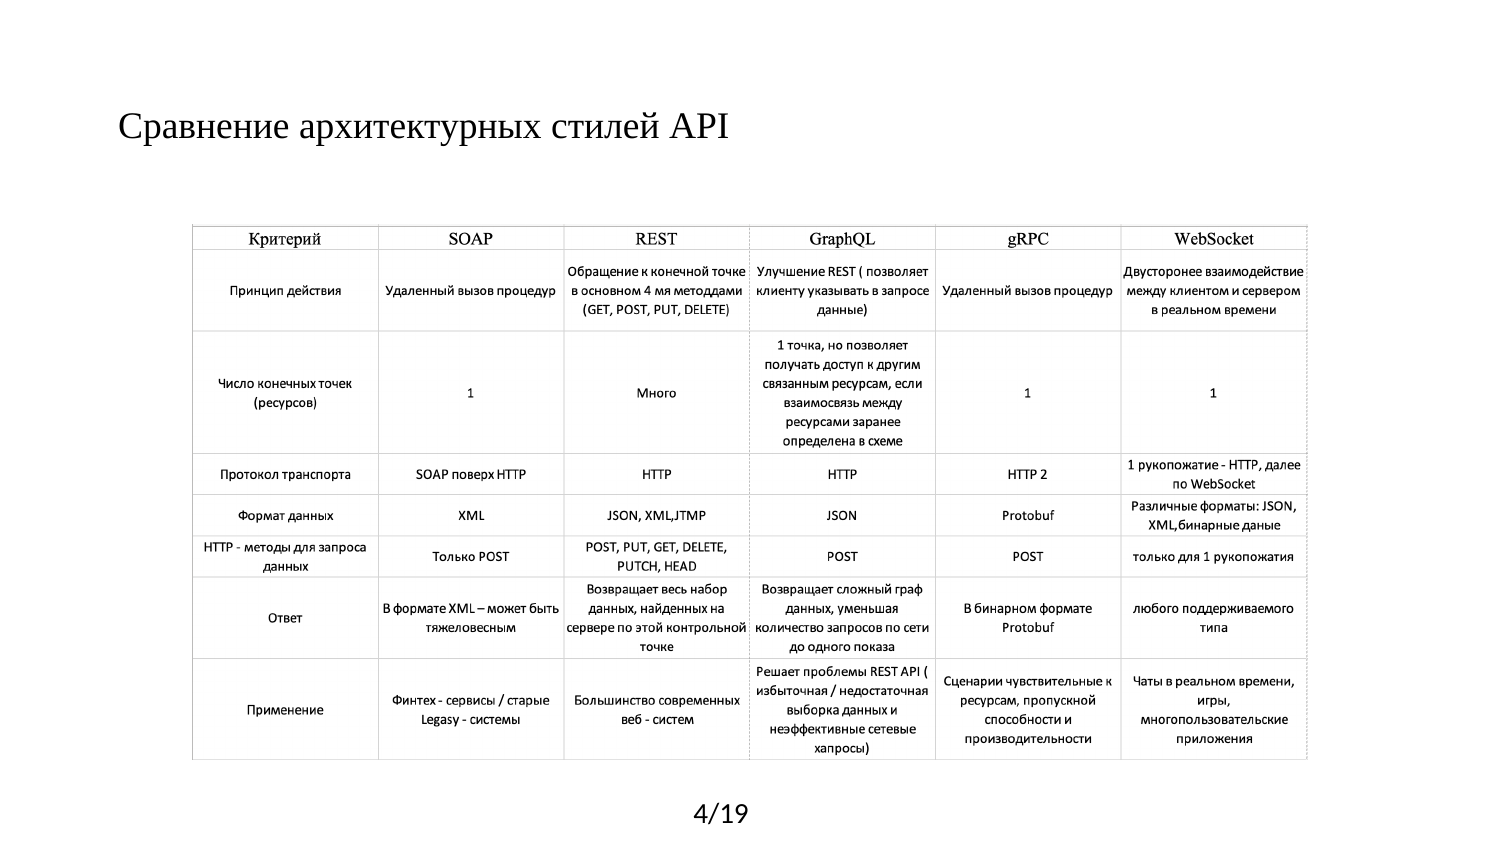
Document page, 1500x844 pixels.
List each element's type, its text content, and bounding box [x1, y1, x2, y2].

title Сравнение архитектурных стилей АРІ [103, 44, 1397, 208]
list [192, 224, 1308, 760]
text_box 4/19 [678, 786, 810, 844]
